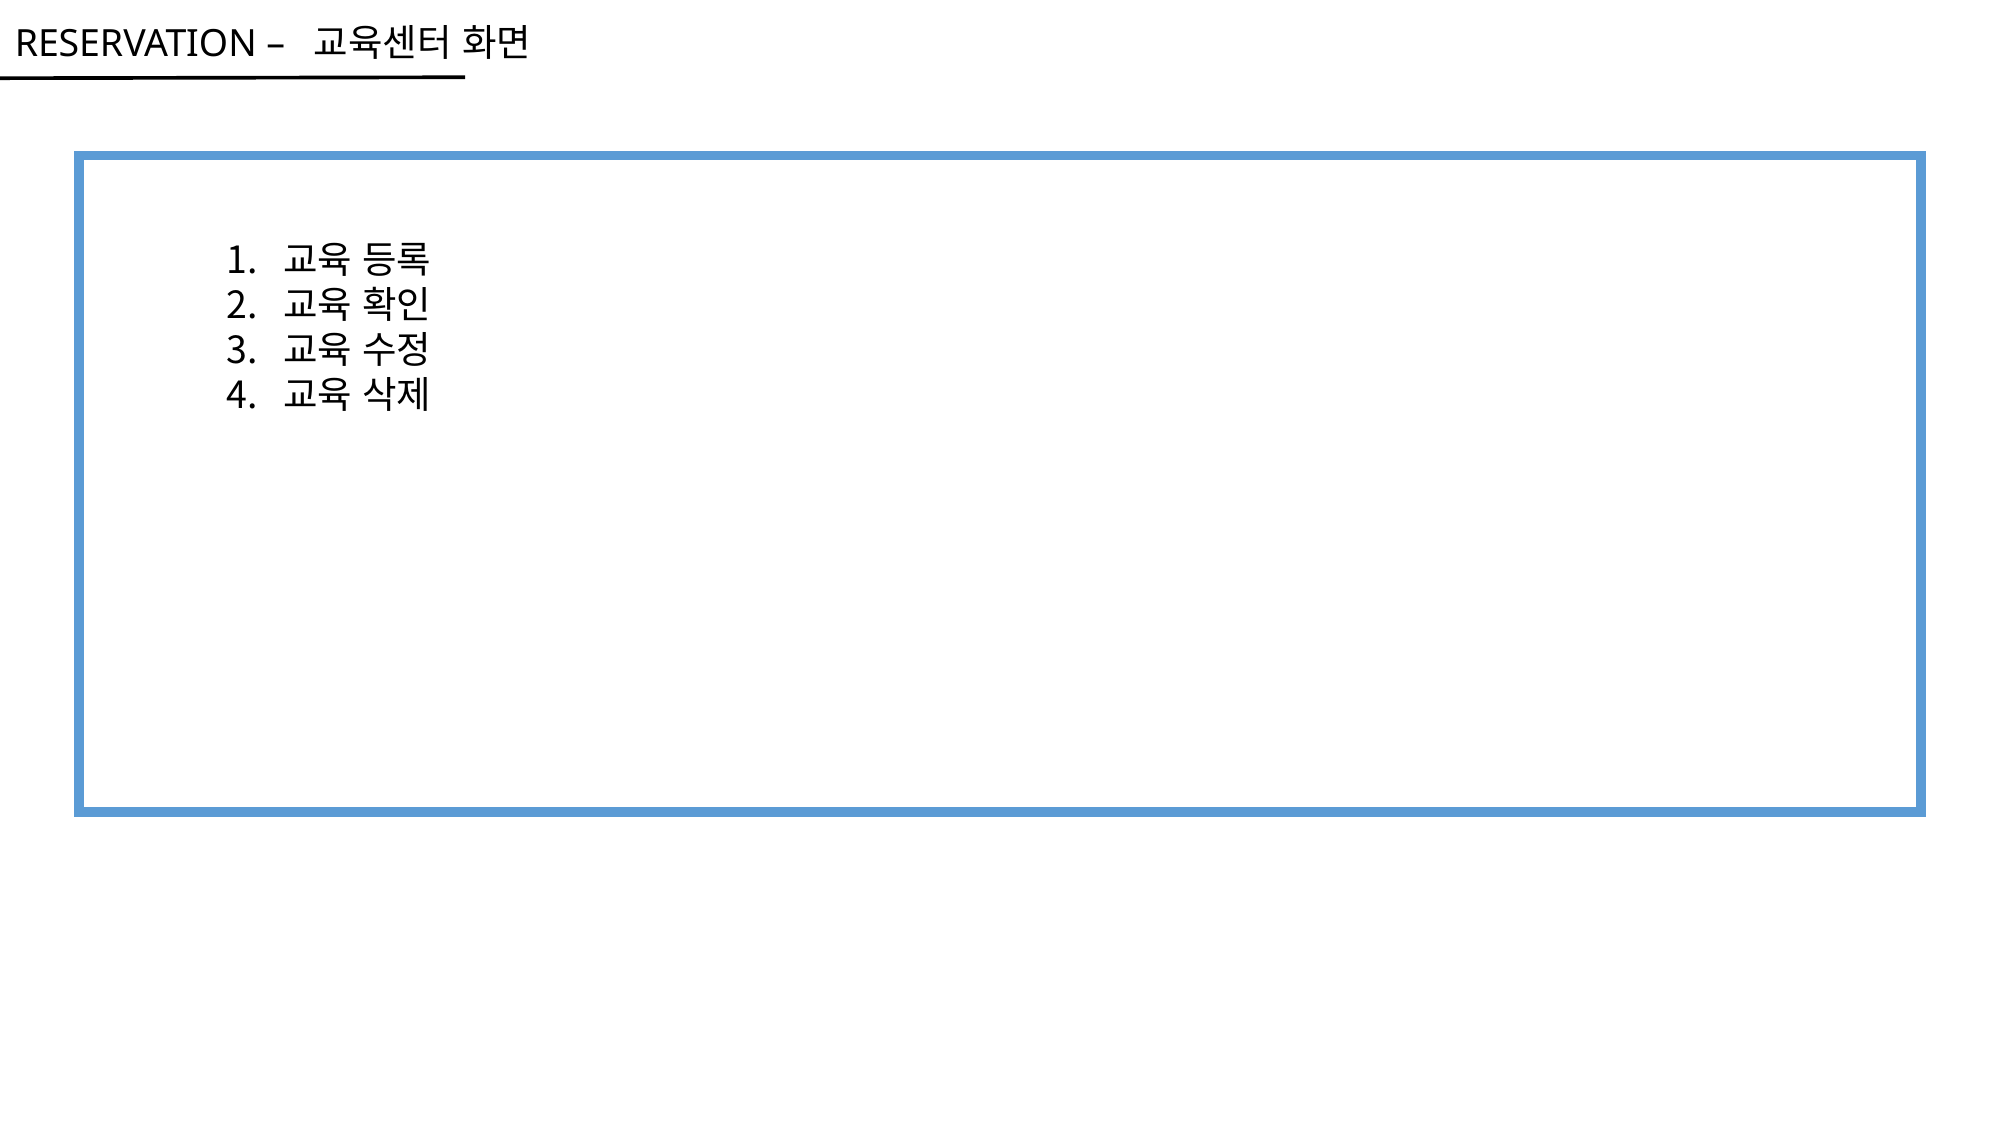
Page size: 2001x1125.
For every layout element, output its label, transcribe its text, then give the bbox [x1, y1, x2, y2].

text_box [78, 155, 1922, 813]
text_box 교육 등록 교육 확인 교육 수정 교육 삭제 [212, 228, 1584, 424]
text_box RESERVATION – 교육센터 화면 [0, 11, 963, 72]
